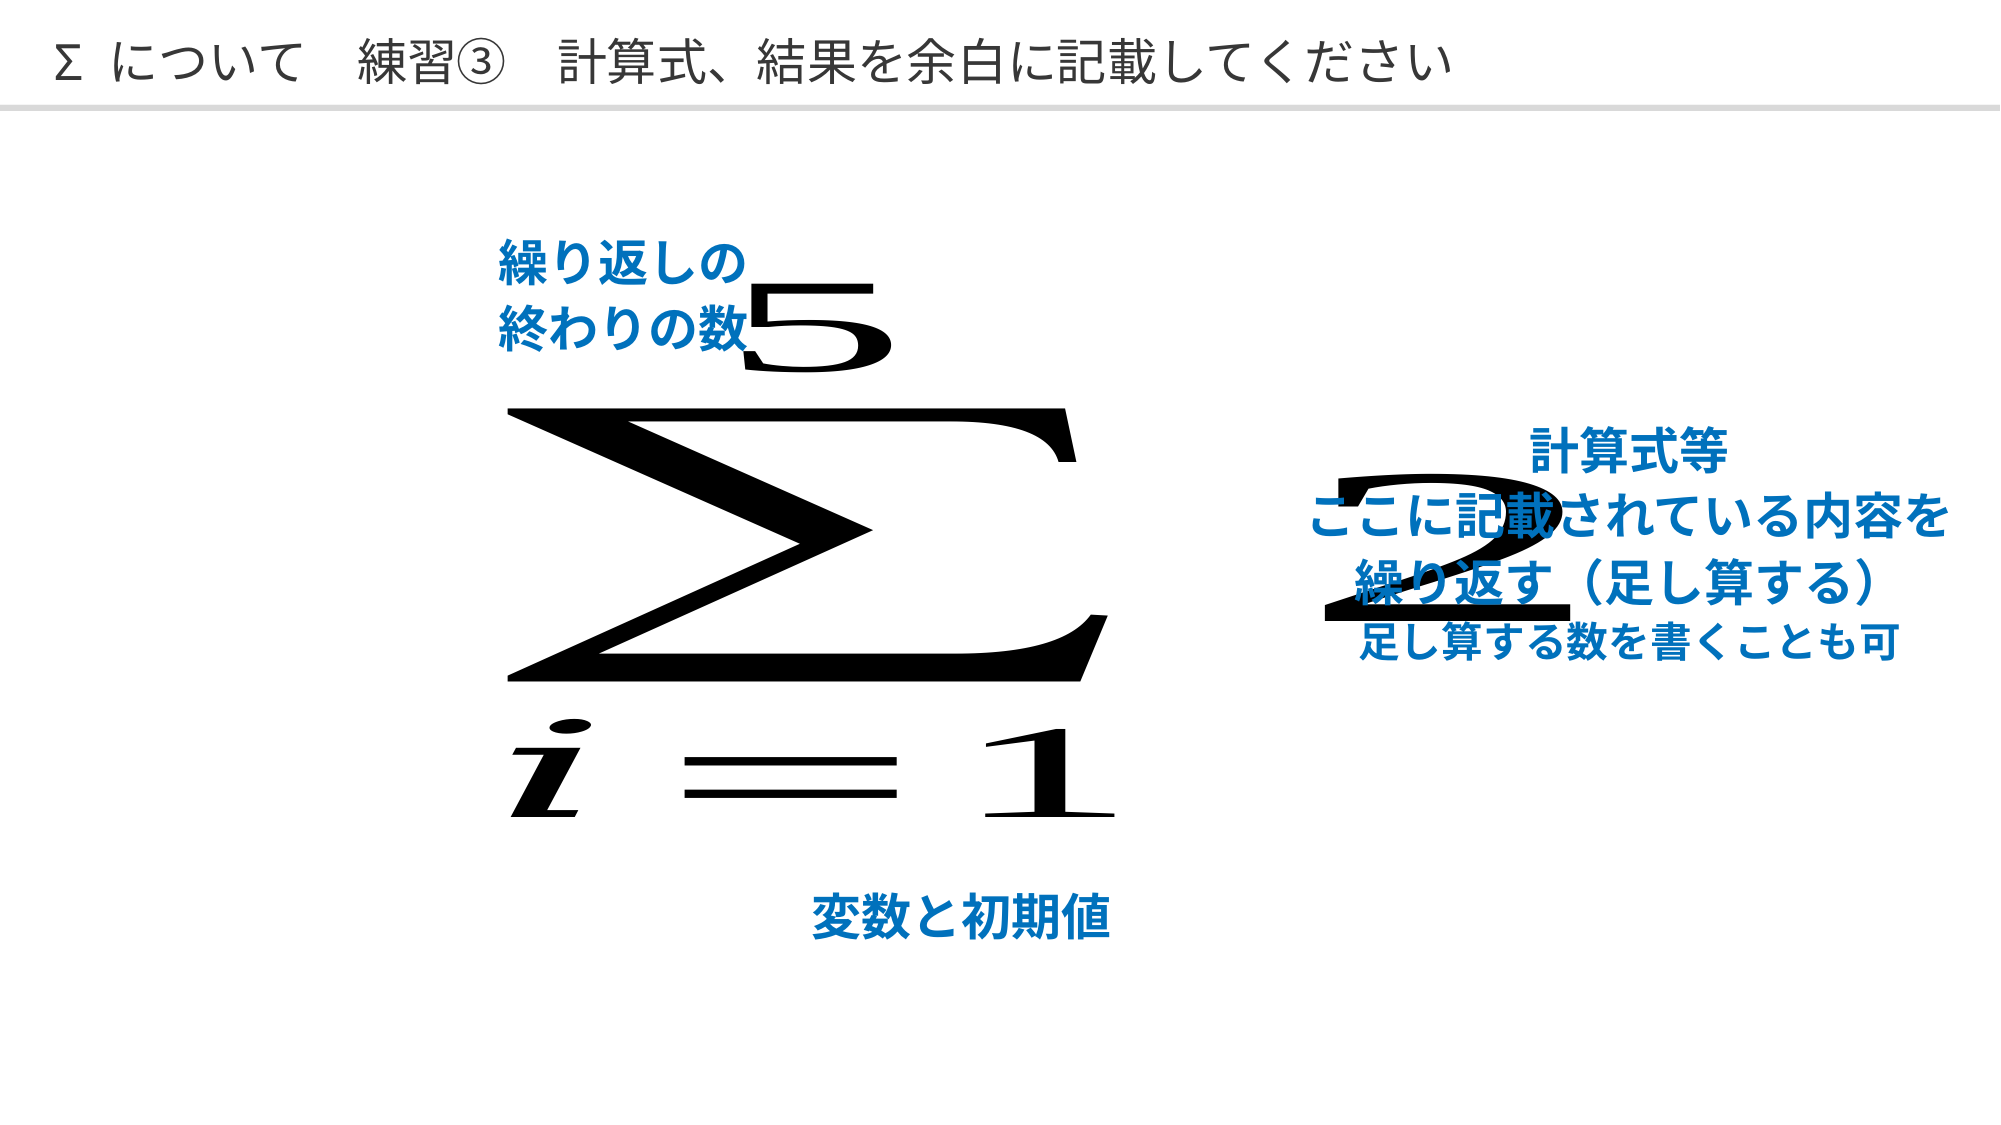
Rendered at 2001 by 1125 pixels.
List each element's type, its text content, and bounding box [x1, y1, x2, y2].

text_box 計算式等 ここに記載されている内容を繰り返す（足し算する） 足し算する数を書くことも可 [1295, 448, 1964, 631]
text_box 繰り返しの 終わりの数 [458, 200, 789, 383]
title Σ について 練習③ 計算式、結果を余白に記載してください [55, 25, 1945, 90]
text_box 変数と初期値 [627, 821, 1296, 1003]
